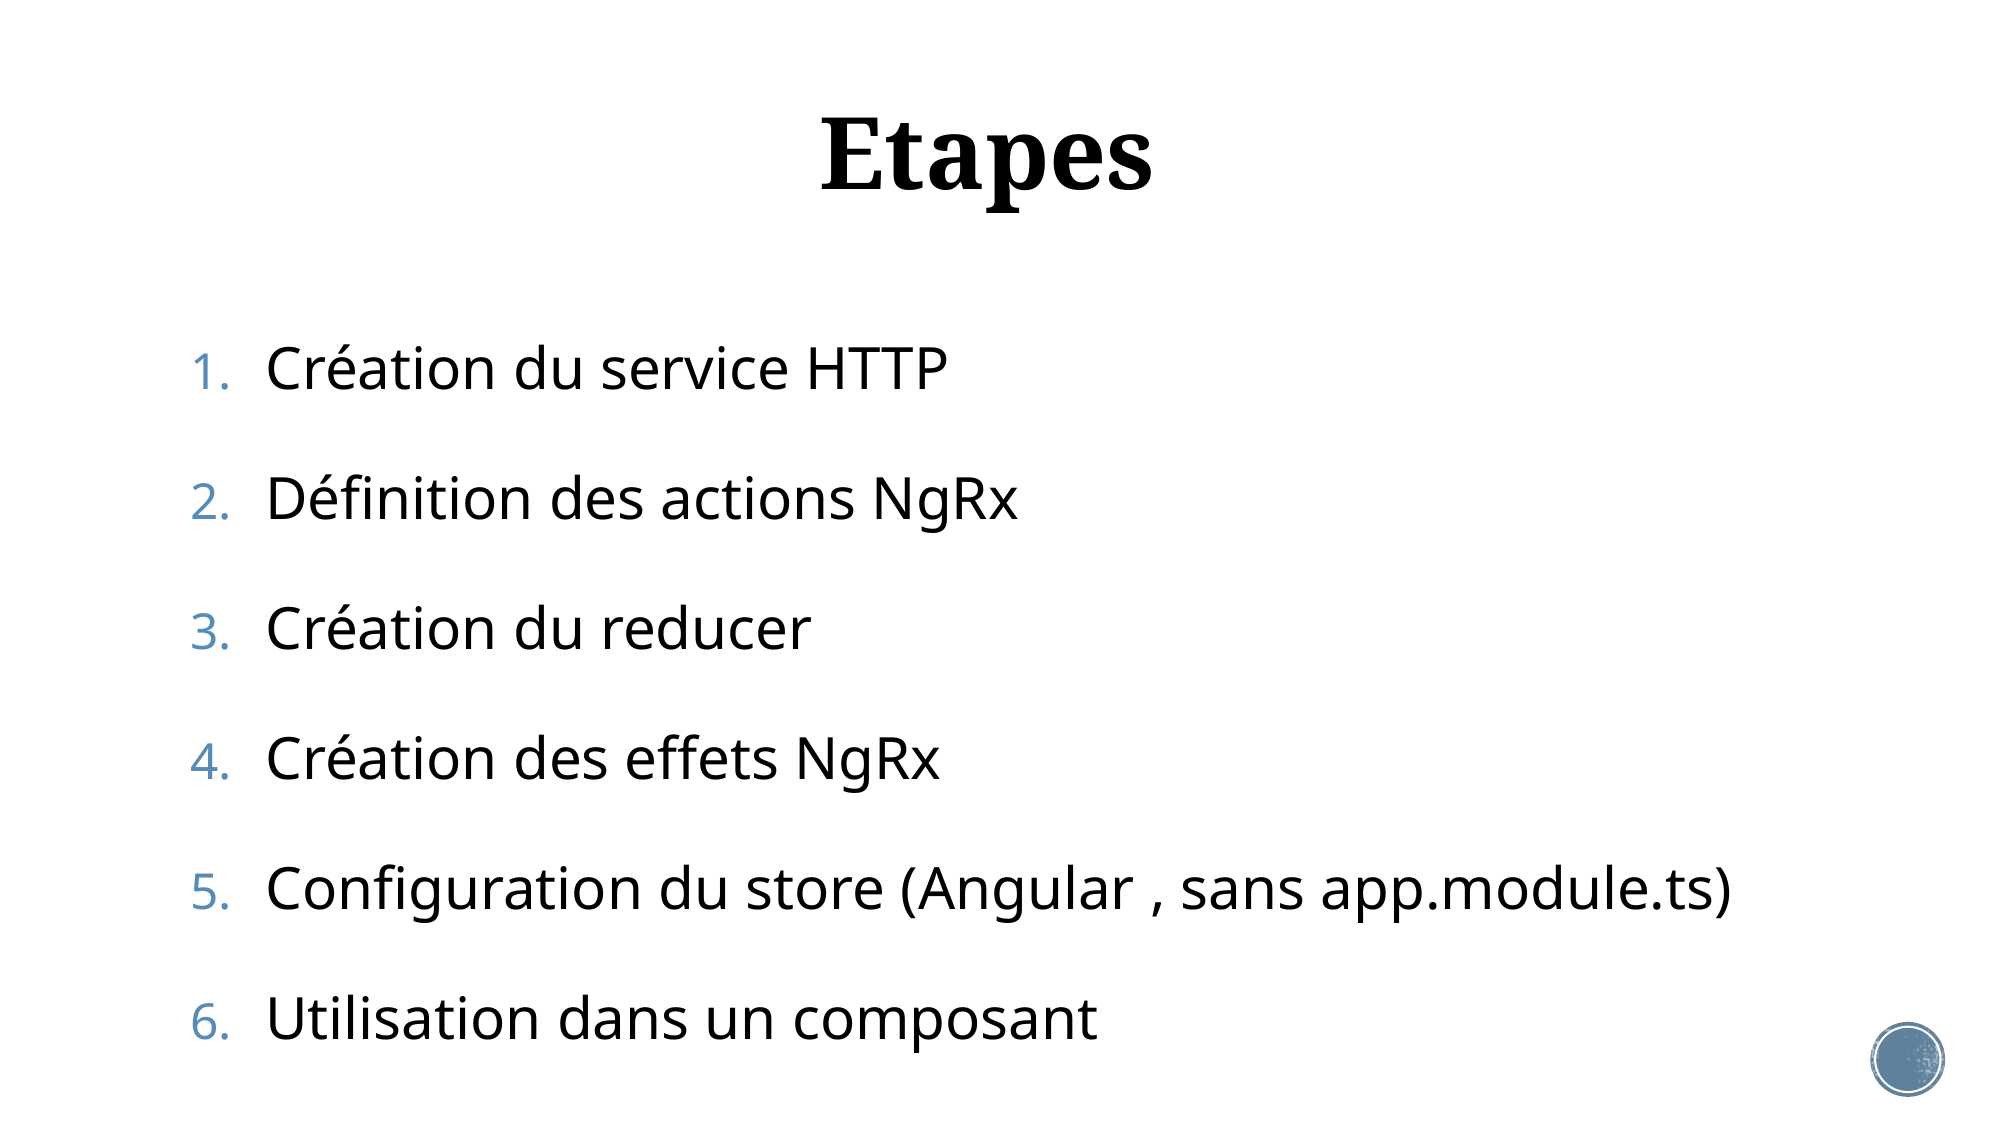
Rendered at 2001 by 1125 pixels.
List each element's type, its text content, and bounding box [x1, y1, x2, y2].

list Création du service HTTP Définition des actions NgRx Création du reducer Création des effets NgRx Configuration du store (Angular , sans app.module.ts) Utilisation dans un composant [175, 289, 1826, 954]
title Etapes [175, 25, 1826, 289]
